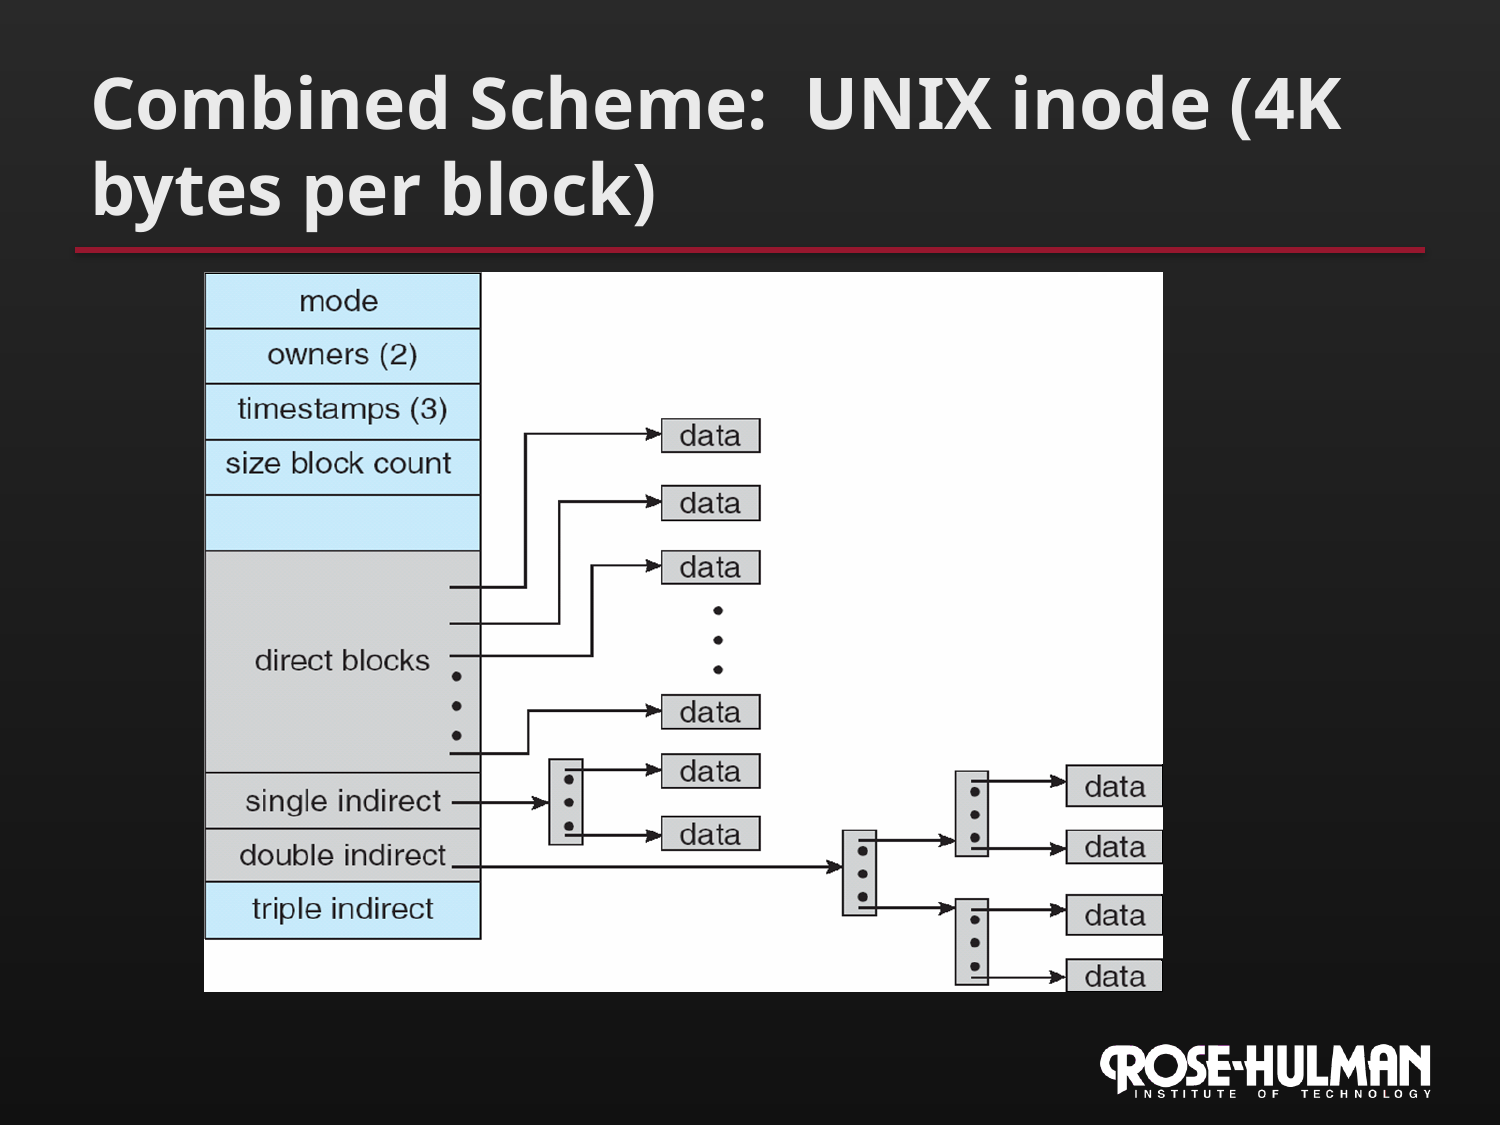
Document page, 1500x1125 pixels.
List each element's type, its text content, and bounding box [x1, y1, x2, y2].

picture [204, 271, 1163, 992]
picture [1100, 1044, 1431, 1098]
title Combined Scheme: UNIX inode (4K bytes per block) [75, 50, 1425, 238]
